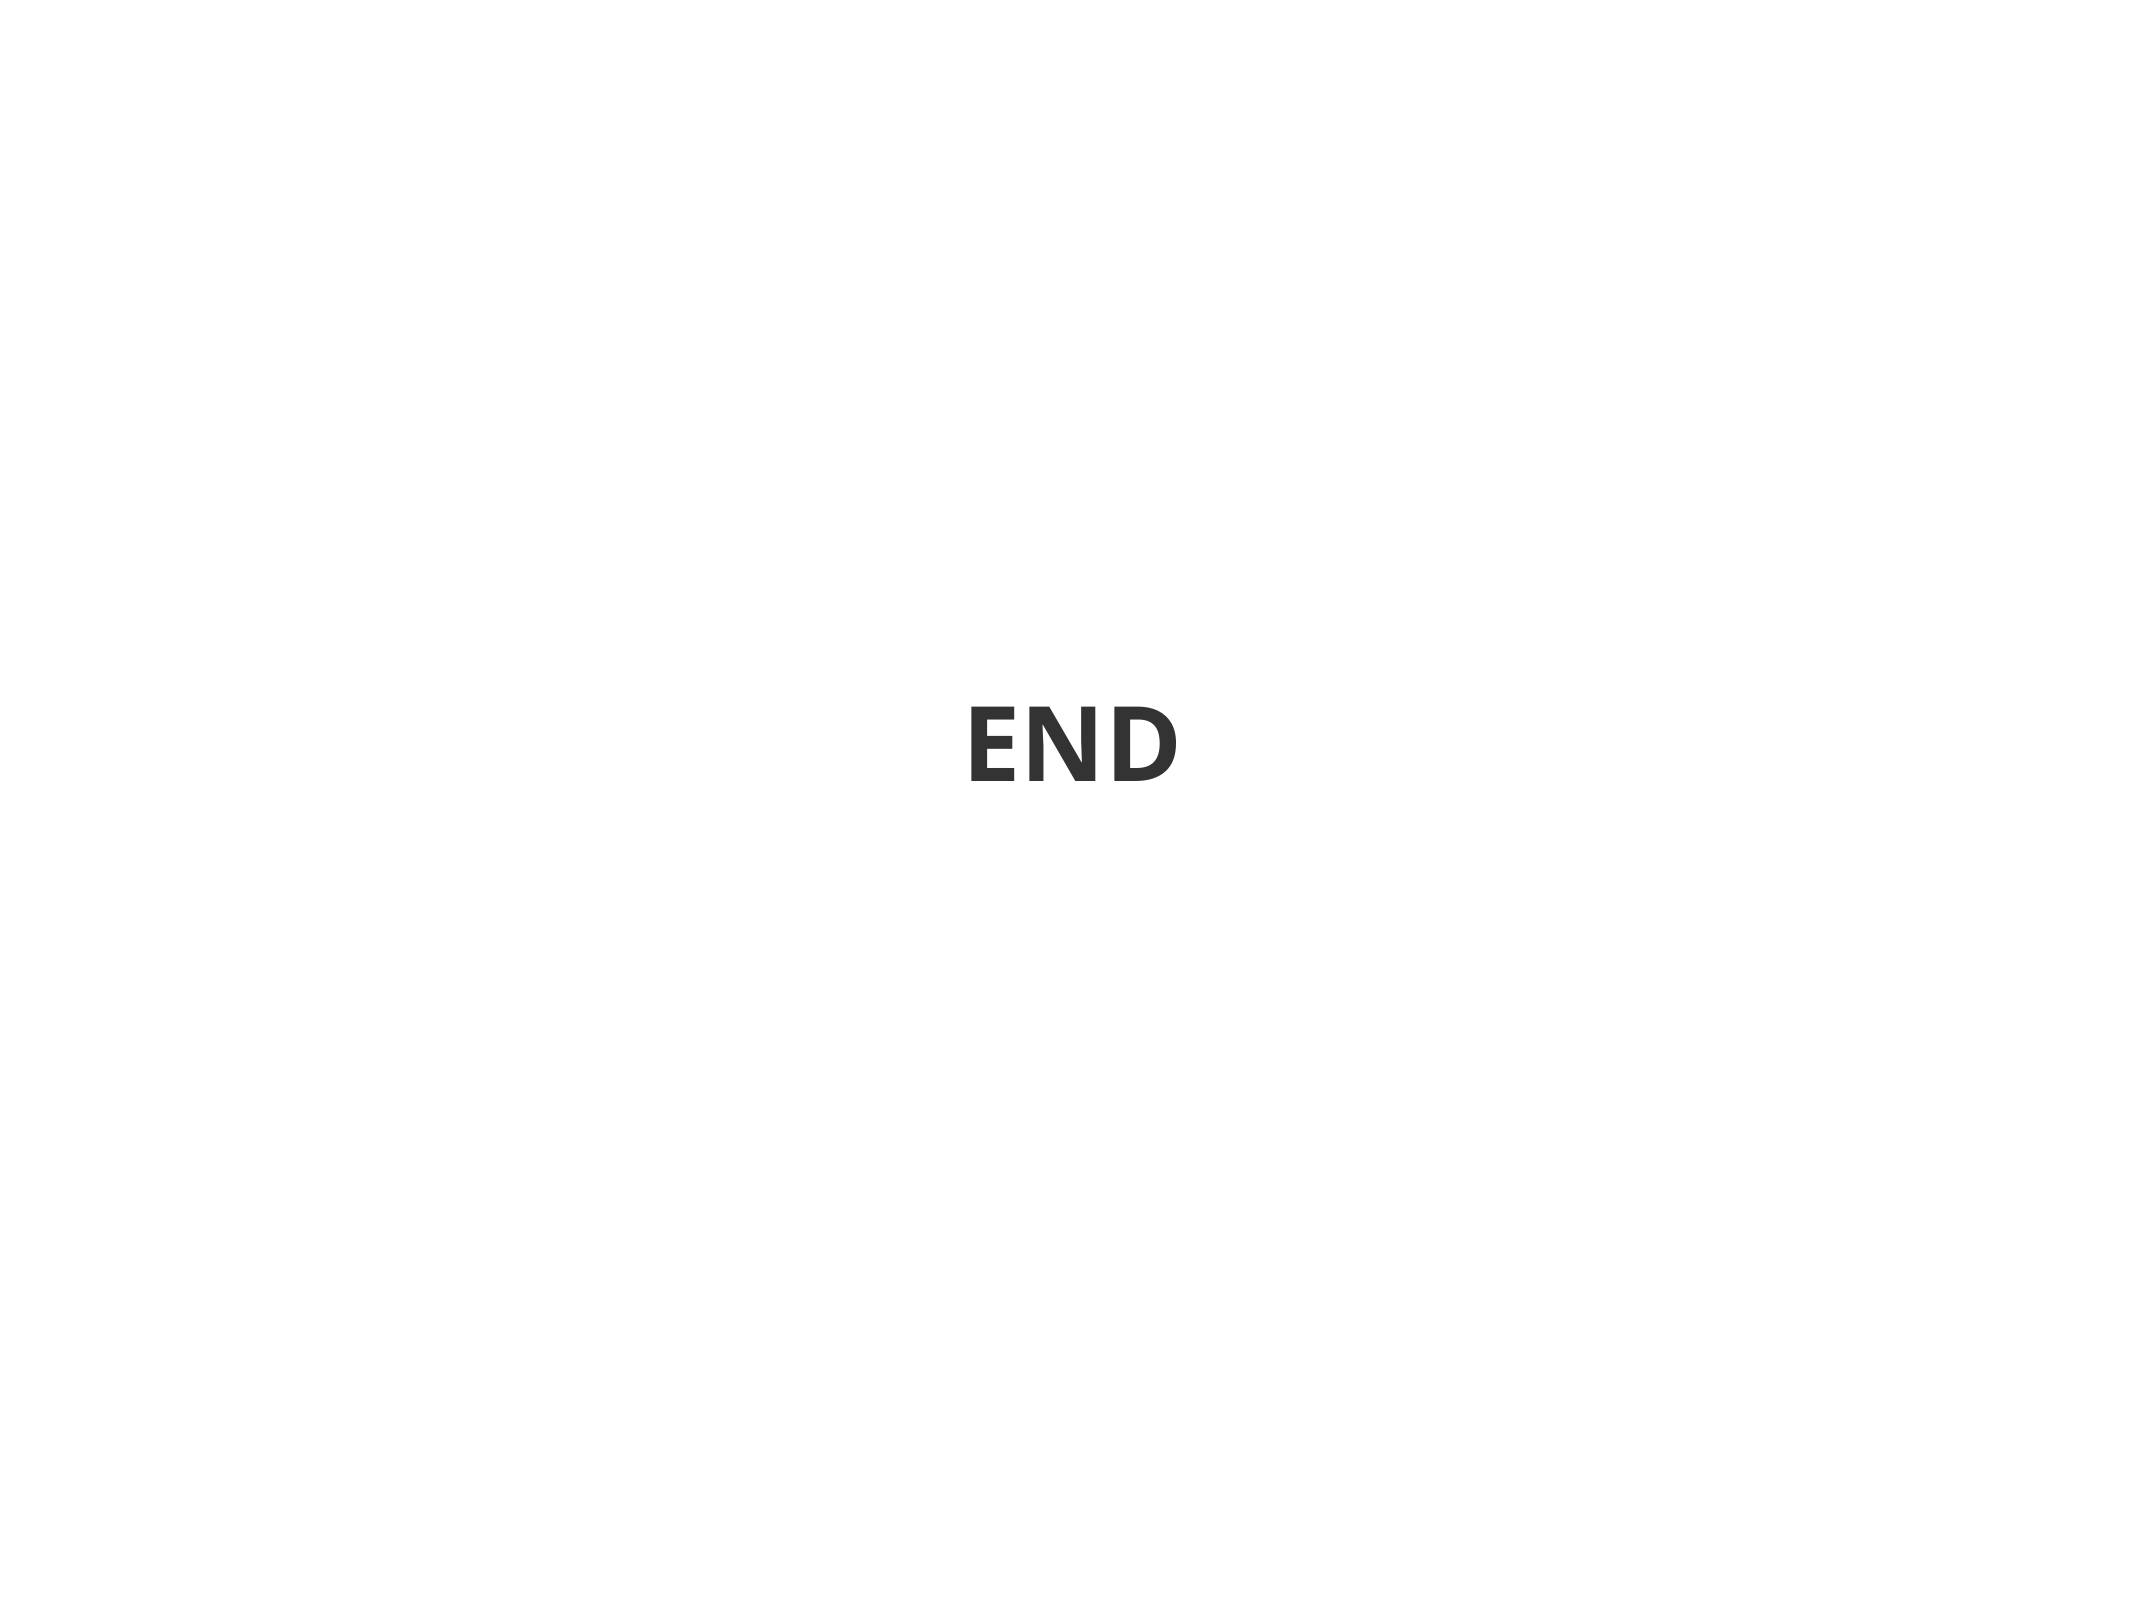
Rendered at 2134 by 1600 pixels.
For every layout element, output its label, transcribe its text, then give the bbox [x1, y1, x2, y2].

text_box END [953, 693, 1192, 810]
